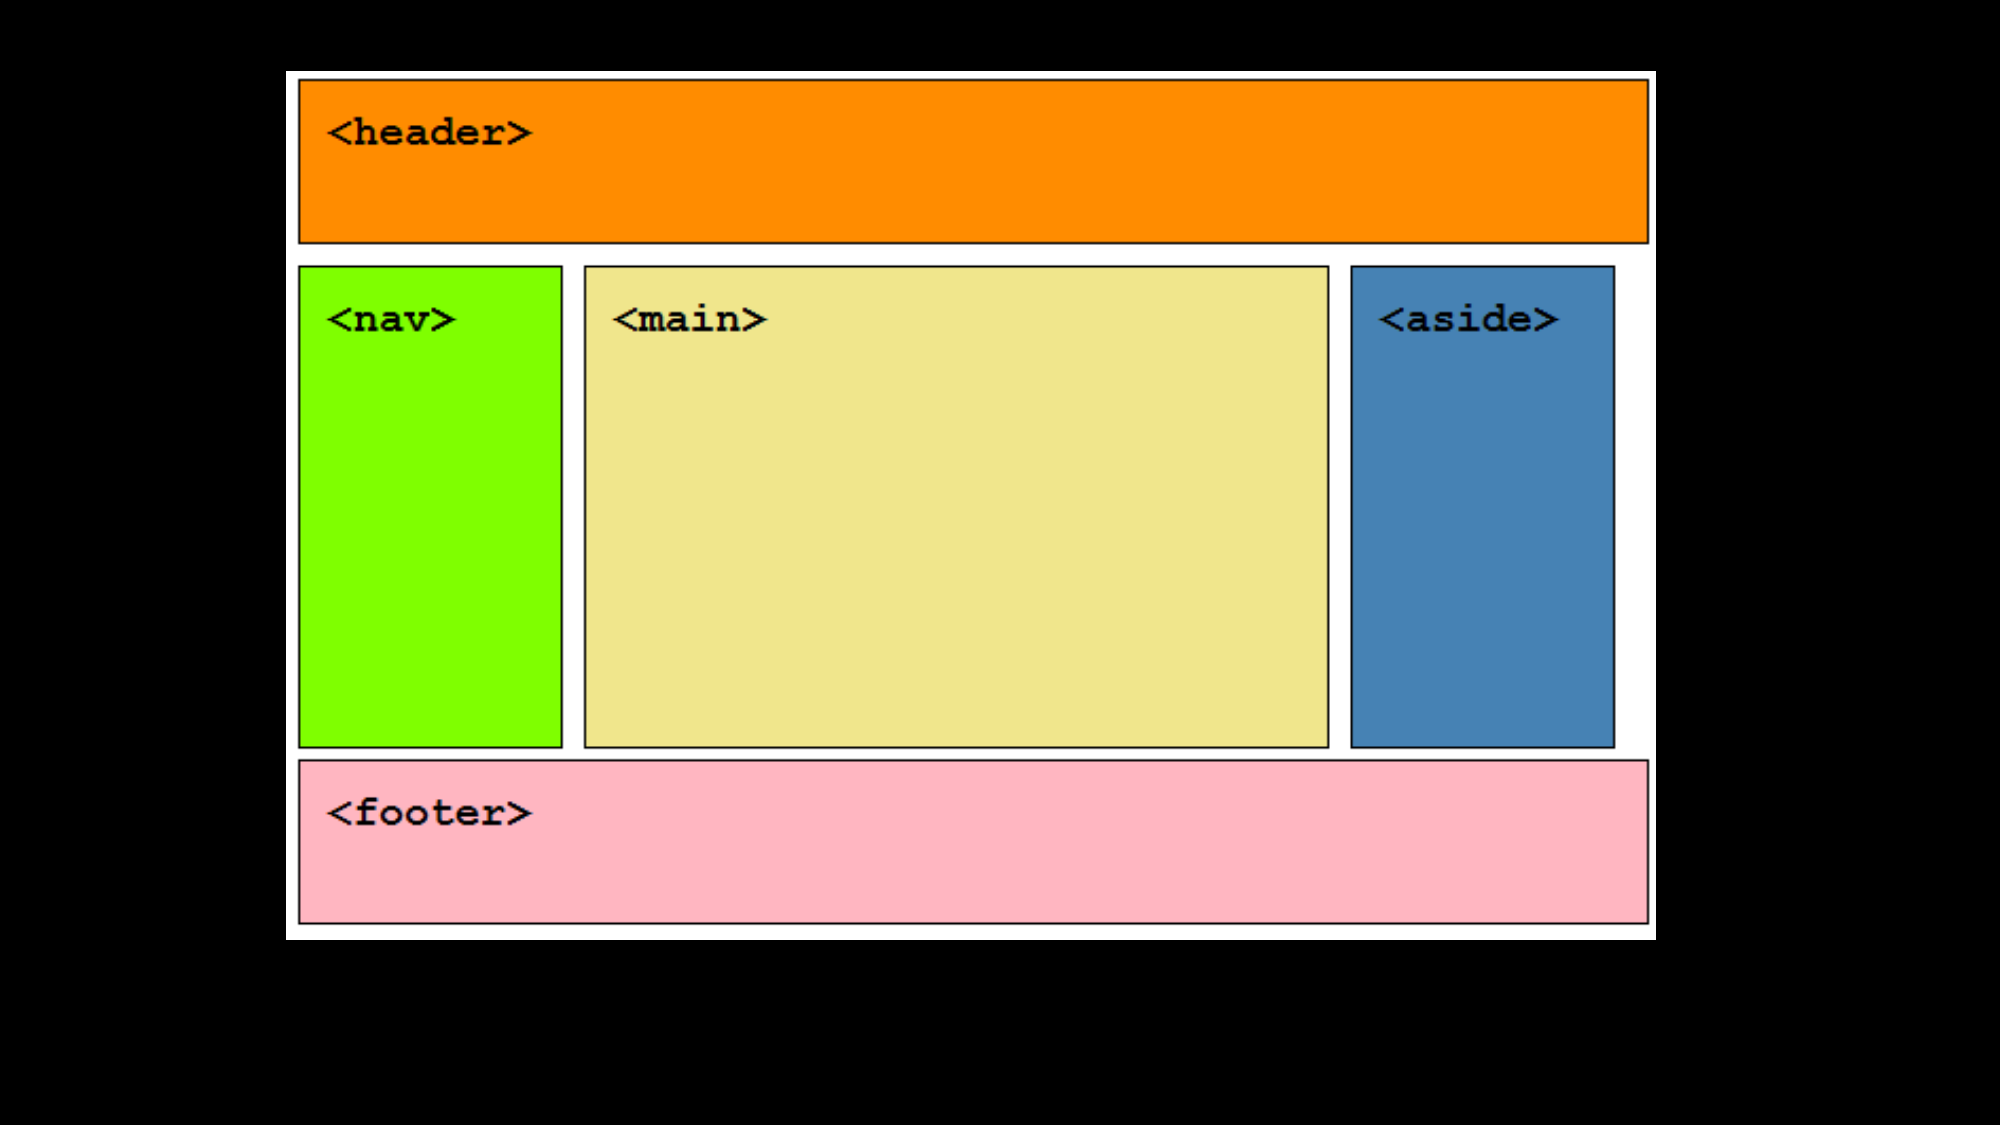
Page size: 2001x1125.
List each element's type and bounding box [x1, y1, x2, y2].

picture [286, 71, 1656, 940]
